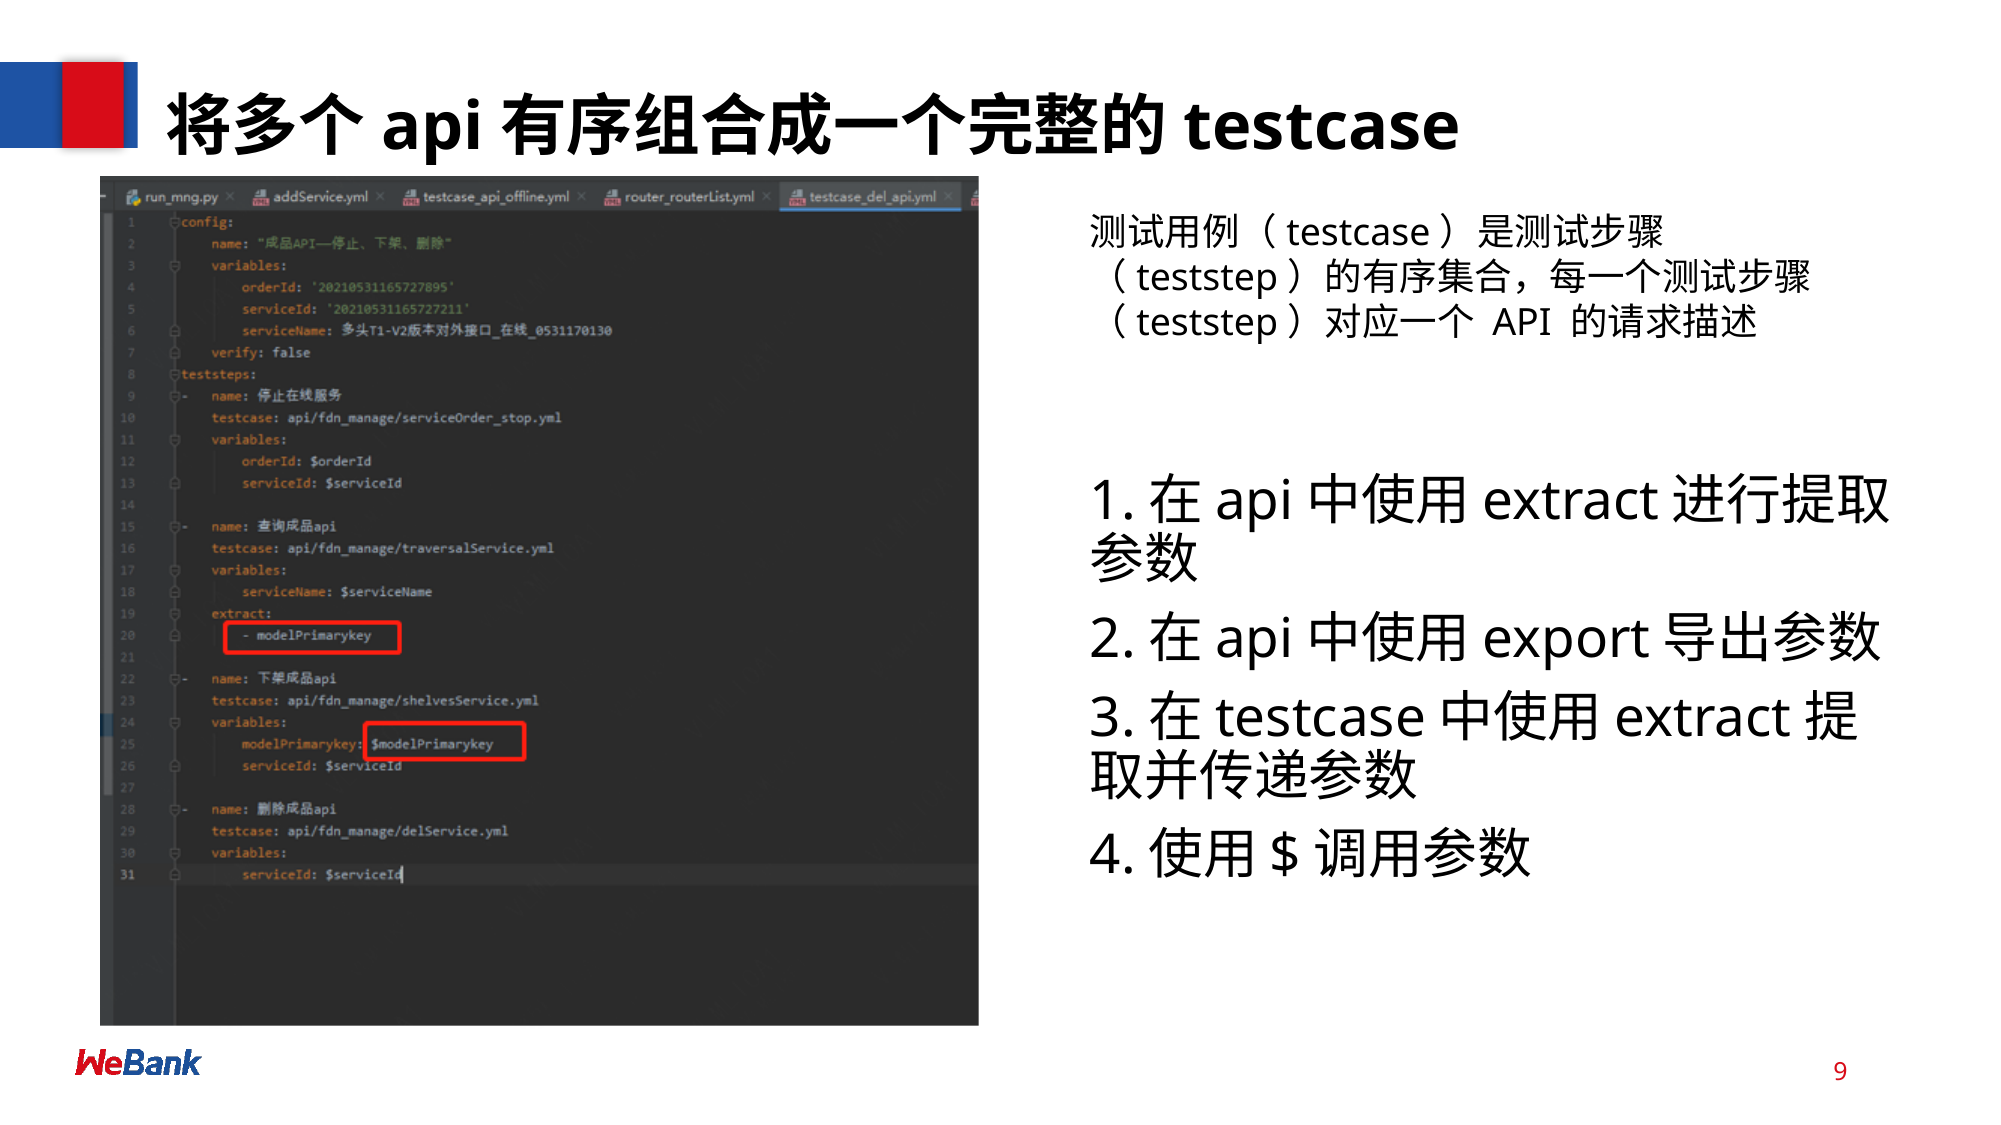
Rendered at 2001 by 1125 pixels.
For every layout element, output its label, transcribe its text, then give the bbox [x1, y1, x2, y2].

title 将多个api有序组合成一个完整的testcase [150, 55, 2000, 201]
text_box 测试用例（testcase）是测试步骤（teststep）的有序集合，每一个测试步骤（teststep）对应一个 API 的请求描述 [1074, 200, 1851, 350]
slide_number 9 [1412, 1042, 1863, 1103]
picture [75, 1049, 202, 1075]
picture [100, 176, 982, 1029]
list 1.在api中使用extract进行提取参数 2.在api中使用export导出参数 3.在testcase中使用extract提取并传递参数 4.使用$调用参数 [1074, 465, 1911, 949]
